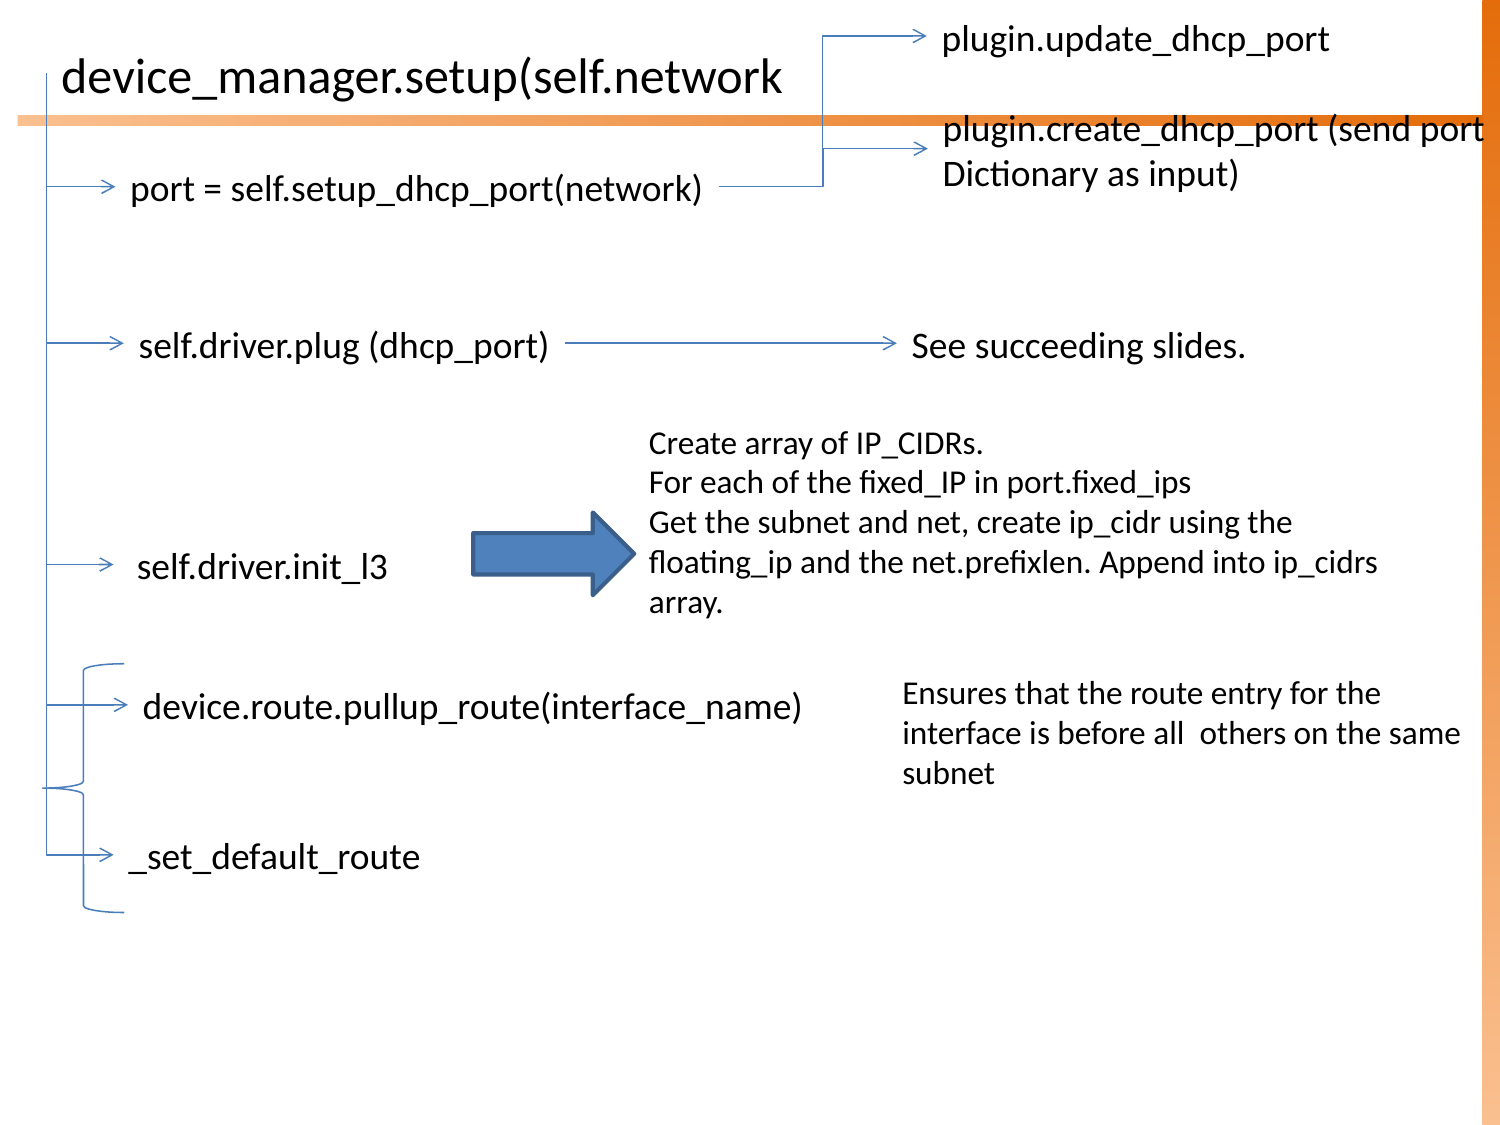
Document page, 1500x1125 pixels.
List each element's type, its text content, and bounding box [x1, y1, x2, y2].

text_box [721, 149, 925, 188]
text_box port = self.setup_dhcp_port(network) [130, 156, 719, 217]
text_box [471, 510, 637, 598]
text_box plugin.create_dhcp_port (send port Dictionary as input) [927, 96, 1500, 201]
text_box [82, 713, 125, 914]
text_box Create array of IP_CIDRs. For each of the fixed_IP in port.fixed_ips Get the subnet and net, create ip_cidr using the floating_ip and the net.prefixlen. Append into ip_cidrs array. [634, 413, 1397, 628]
text_box See succeeding slides. [896, 313, 1263, 374]
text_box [721, 36, 925, 149]
text_box plugin.update_dhcp_port [926, 6, 1346, 66]
text_box self.driver.init_l3 [130, 534, 404, 595]
text_box _set_default_route [125, 824, 436, 885]
text_box device.route.pullup_route(interface_name) [127, 674, 819, 735]
text_box self.driver.plug (dhcp_port) [130, 313, 565, 374]
text_box device_manager.setup(self.network [46, 36, 719, 112]
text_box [42, 73, 113, 856]
text_box Ensures that the route entry for the interface is before all others on the same subnet [887, 663, 1500, 799]
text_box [114, 73, 125, 706]
